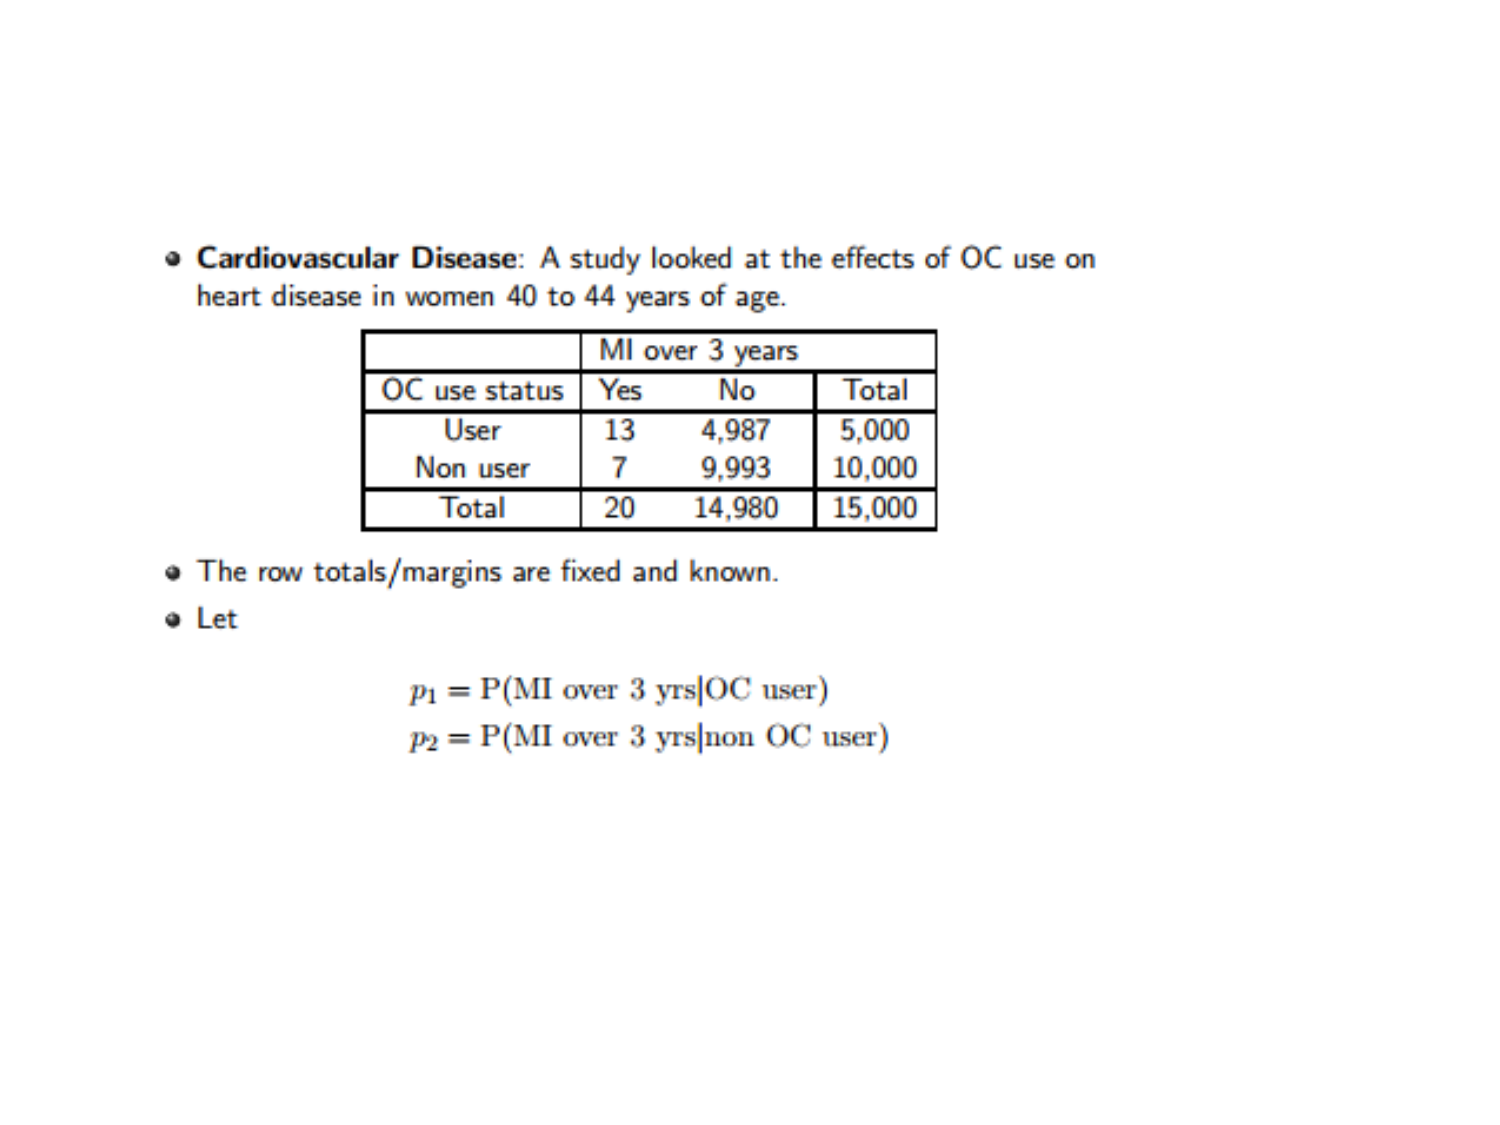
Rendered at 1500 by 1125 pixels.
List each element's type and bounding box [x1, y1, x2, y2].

picture [145, 231, 1164, 789]
